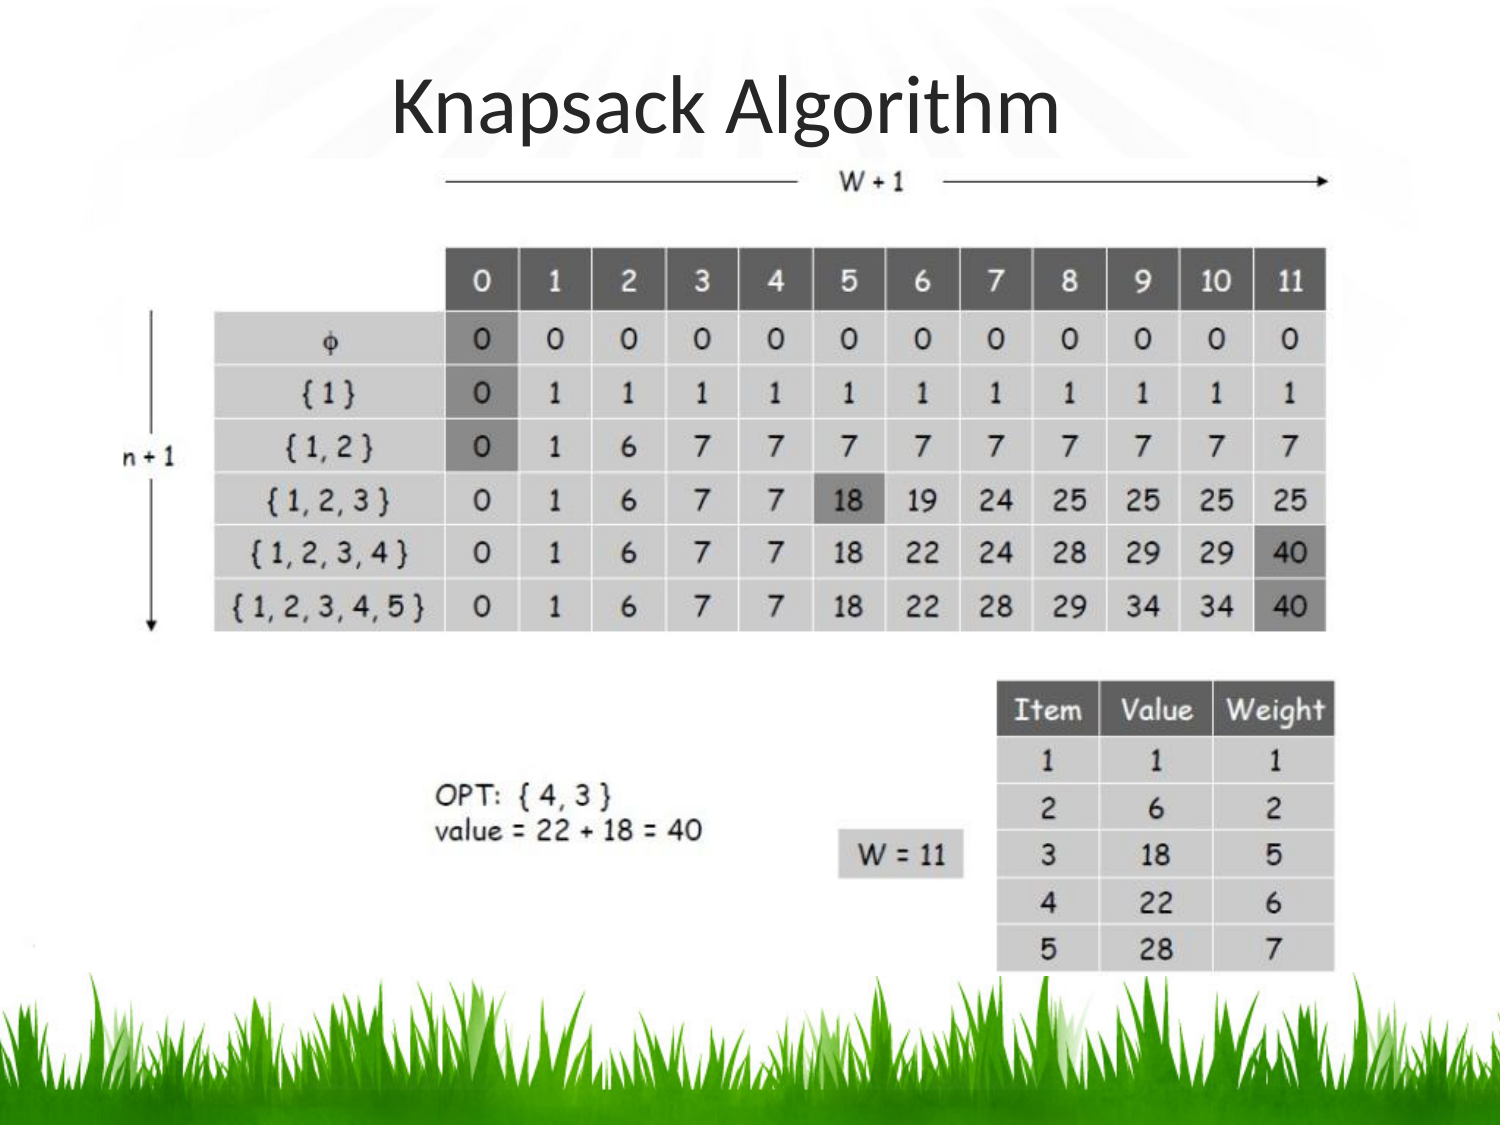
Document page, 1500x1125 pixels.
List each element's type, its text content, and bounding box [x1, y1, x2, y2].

picture [0, 0, 1500, 1125]
title Knapsack Algorithm [111, 42, 1343, 159]
